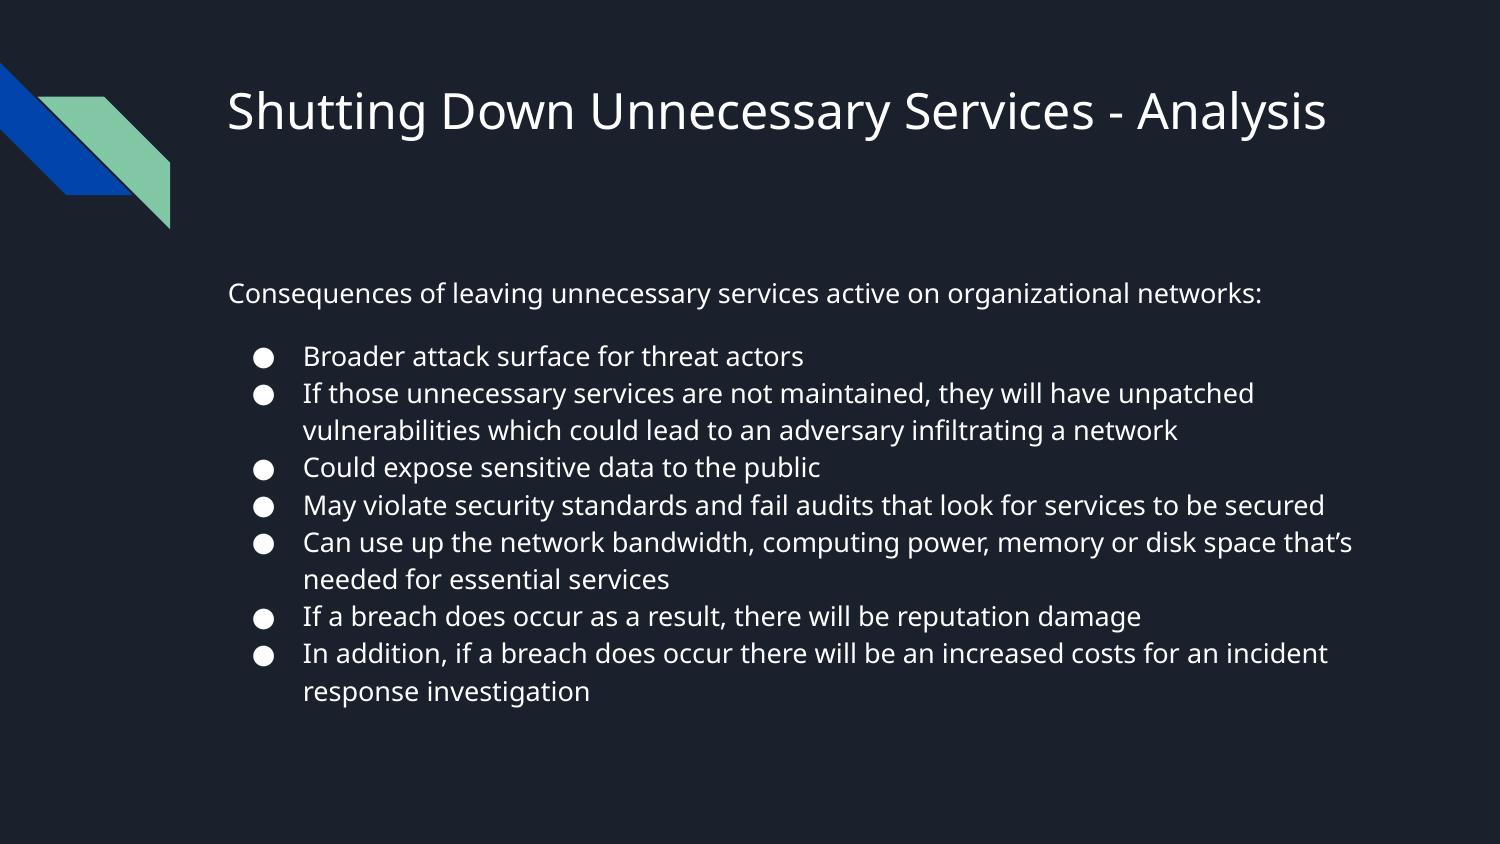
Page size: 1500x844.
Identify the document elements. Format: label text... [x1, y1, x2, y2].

list Consequences of leaving unnecessary services active on organizational networks: Broader attack surface for threat actors If those unnecessary services are not maintained, they will have unpatched vulnerabilities which could lead to an adversary infiltrating a network Could expose sensitive data to the public May violate security standards and fail audits that look for services to be secured Can use up the network bandwidth, computing power, memory or disk space that’s needed for essential services If a breach does occur as a result, there will be reputation damage In addition, if a breach does occur there will be an increased costs for an incident response investigation [212, 257, 1368, 735]
title Shutting Down Unnecessary Services - Analysis [212, 64, 1368, 215]
